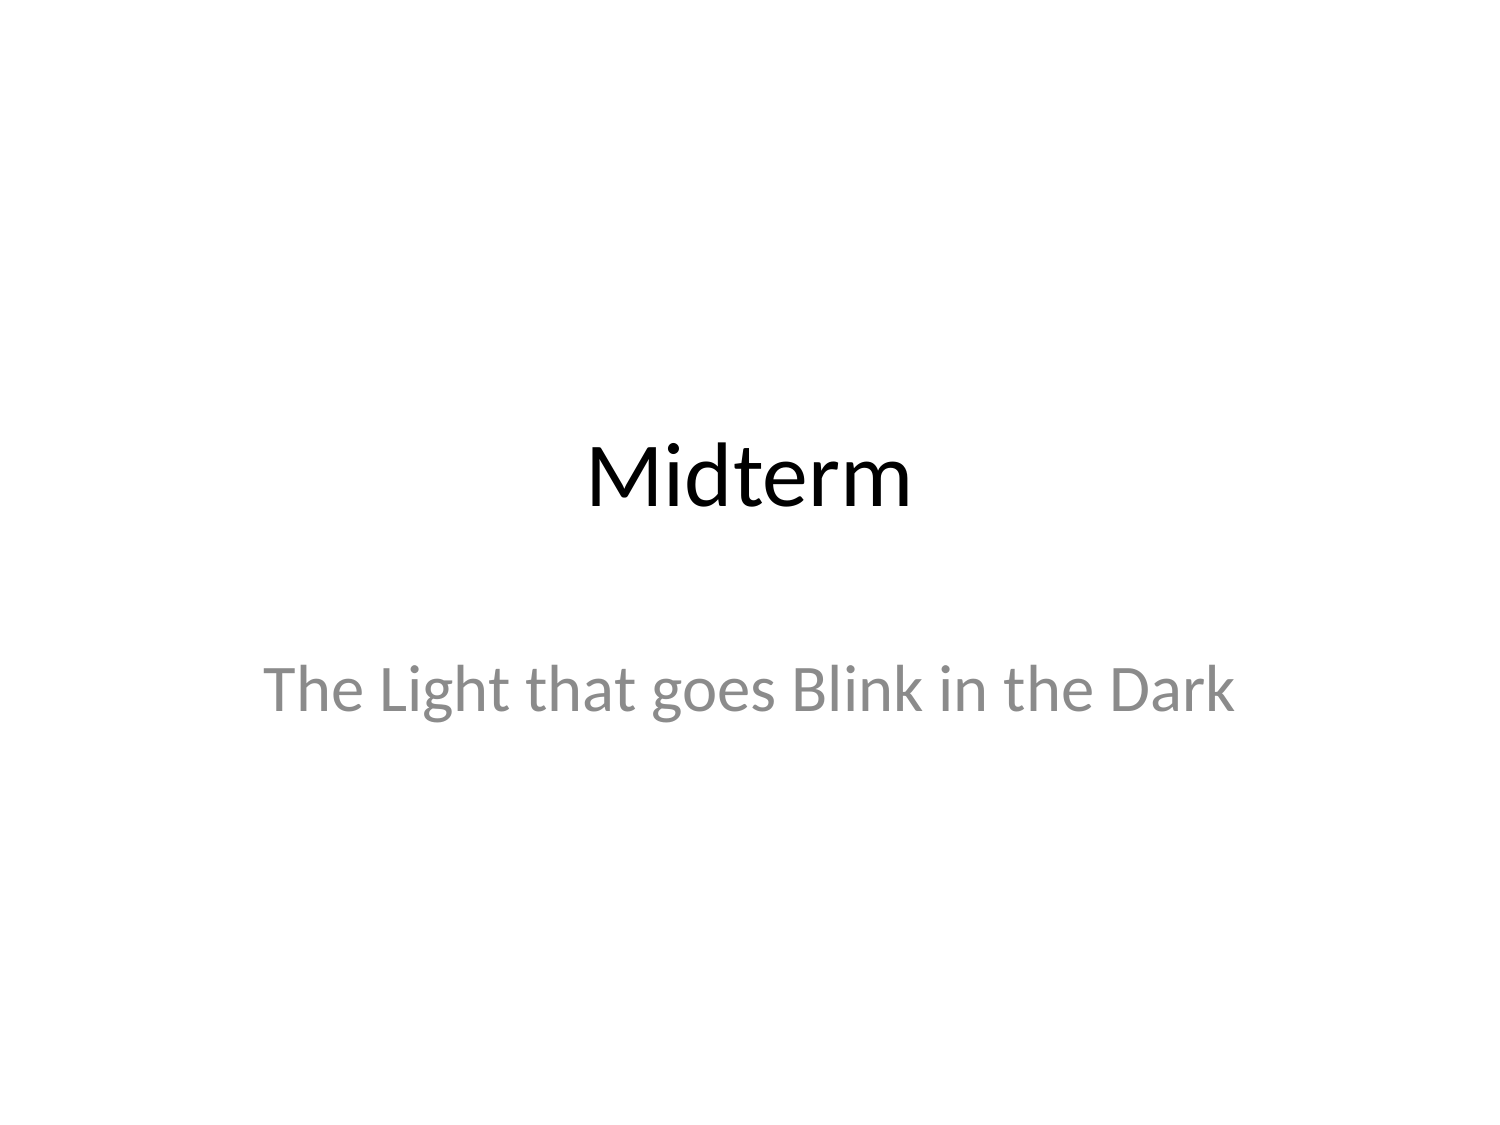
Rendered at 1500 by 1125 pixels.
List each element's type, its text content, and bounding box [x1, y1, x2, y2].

subtitle The Light that goes Blink in the Dark [225, 637, 1275, 925]
title Midterm [112, 349, 1388, 591]
